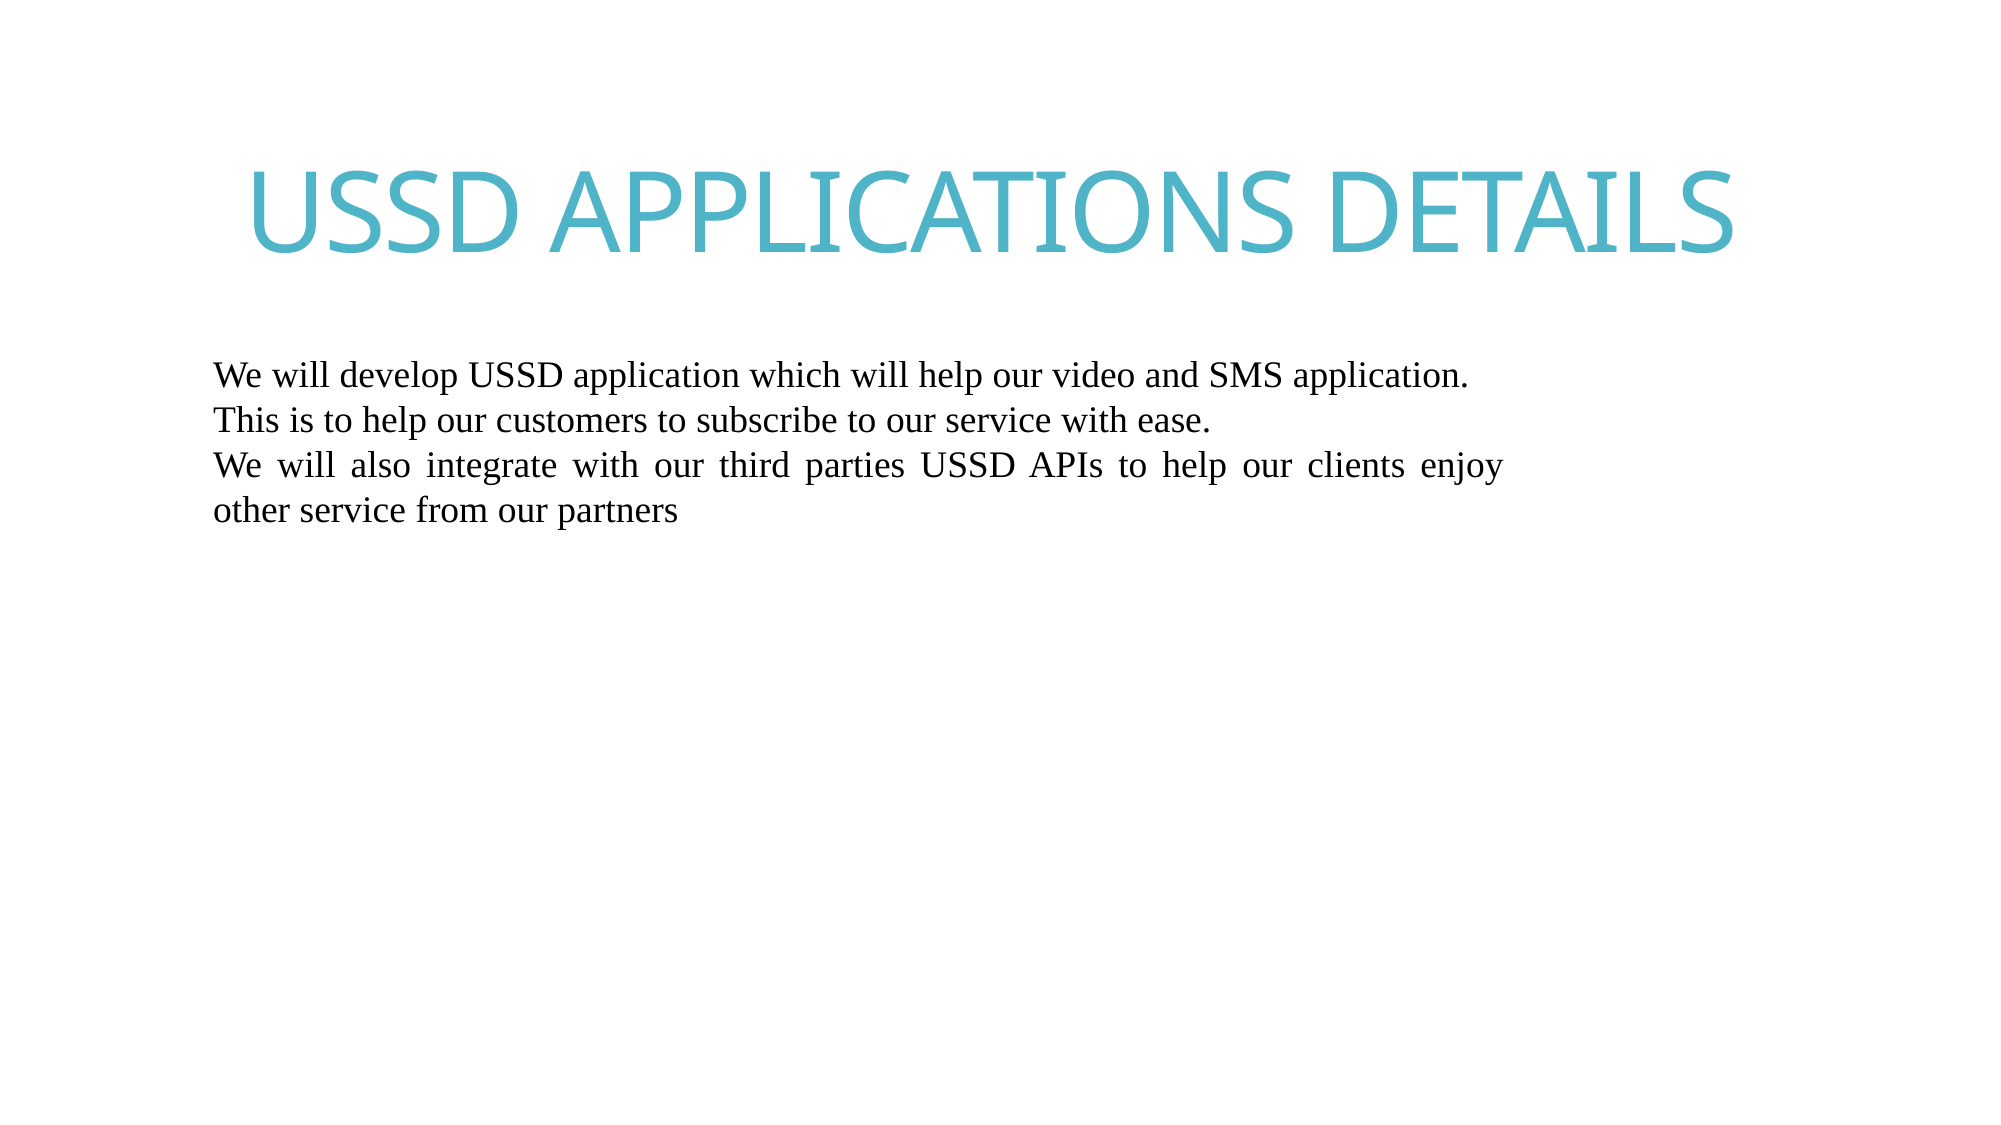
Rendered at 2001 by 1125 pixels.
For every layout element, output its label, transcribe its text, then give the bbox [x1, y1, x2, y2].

text_box We will develop USSD application which will help our video and SMS application. This is to help our customers to subscribe to our service with ease. We will also integrate with our third parties USSD APIs to help our clients enjoy other service from our partners [198, 342, 1521, 537]
title USSD APPLICATIONS DETAILS [107, 81, 1875, 354]
